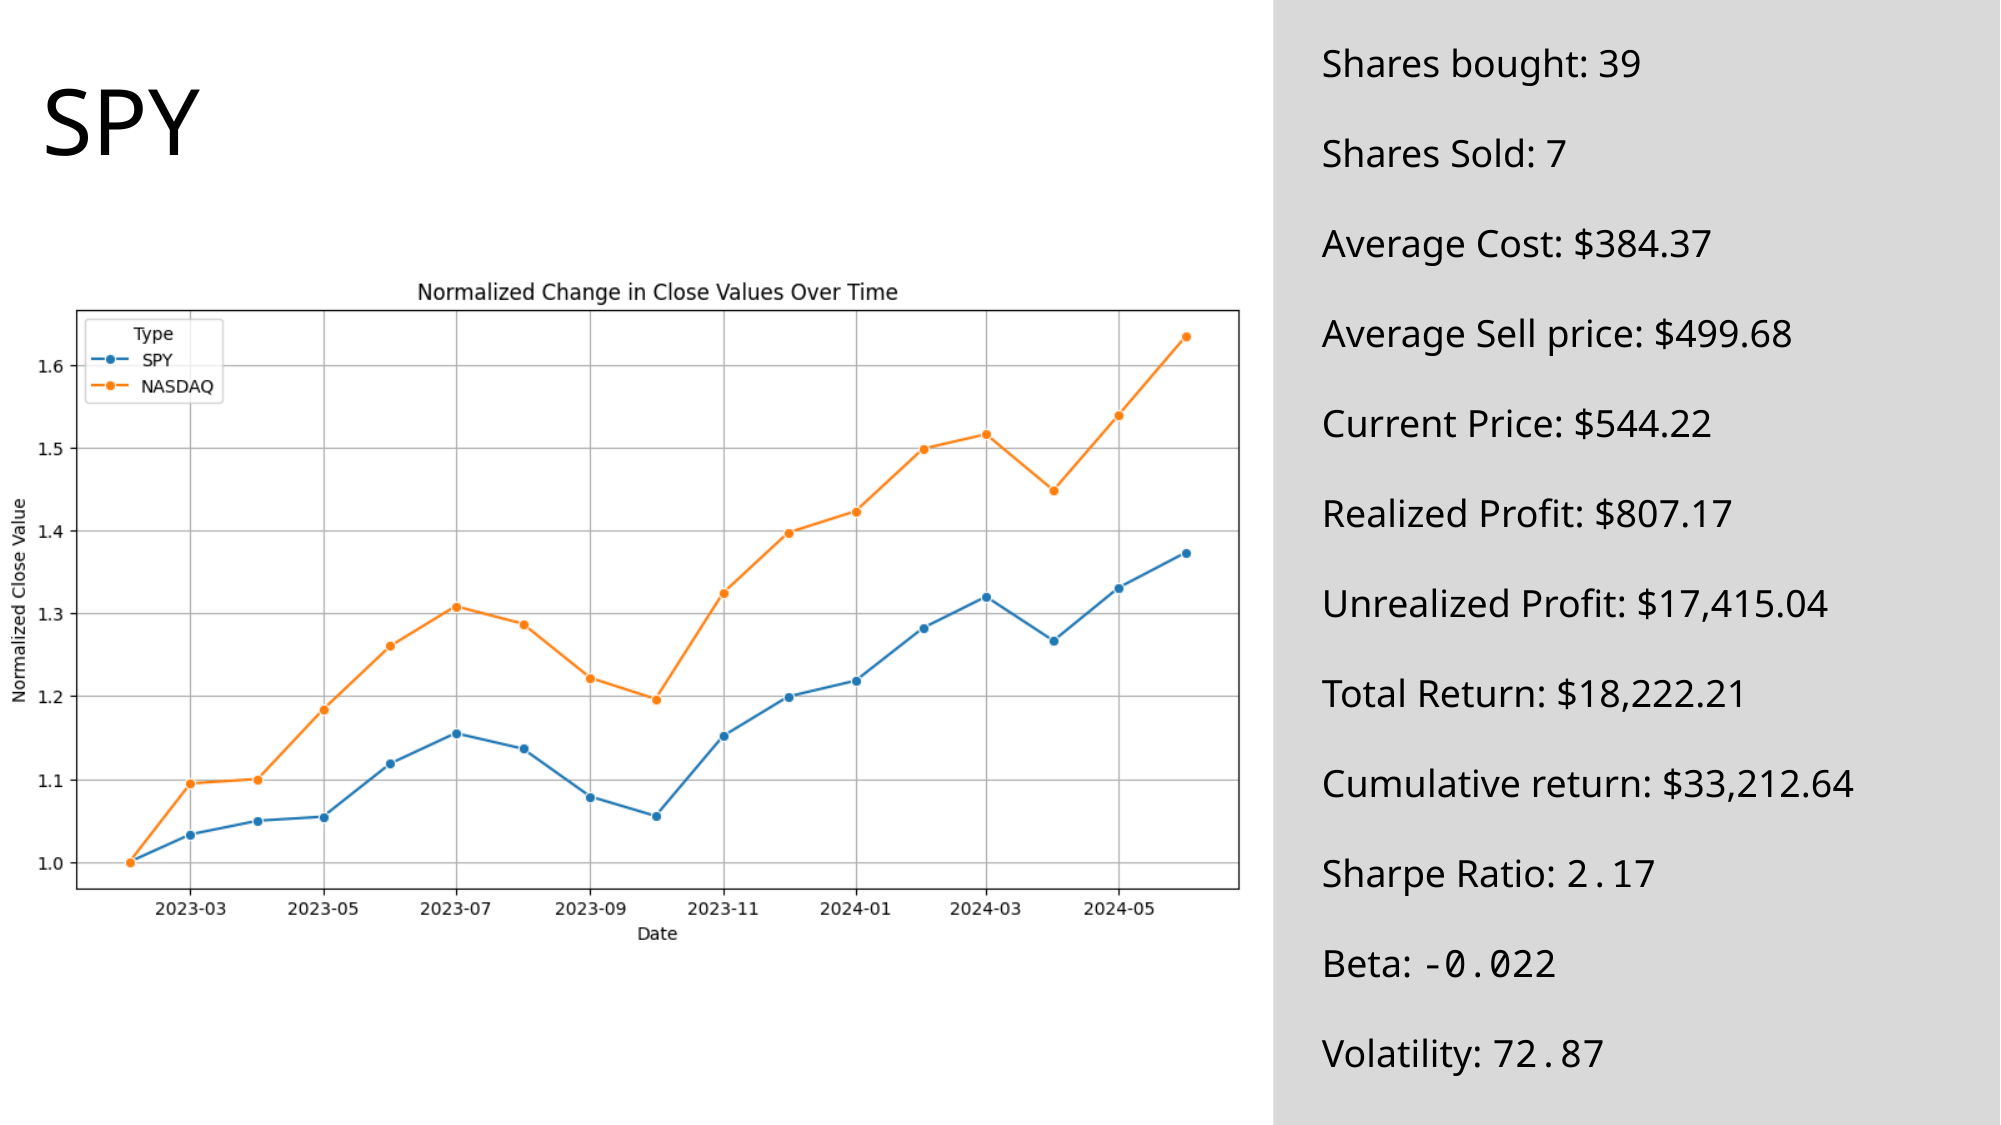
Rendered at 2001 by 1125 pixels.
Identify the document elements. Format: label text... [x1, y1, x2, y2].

picture [0, 270, 1252, 955]
title SPY [27, 16, 1272, 235]
text_box [1272, 0, 2000, 1125]
text_box Shares bought: 39 Shares Sold: 7 Average Cost: $384.37 Average Sell price: $499.68 Current Price: $544.22 Realized Profit: $807.17 Unrealized Profit: $17,415.04 Total Return: $18,222.21 Cumulative return: $33,212.64 Sharpe Ratio: 2.17 Beta: -0.022 Volatility: 72.87 [1307, 32, 1945, 1083]
